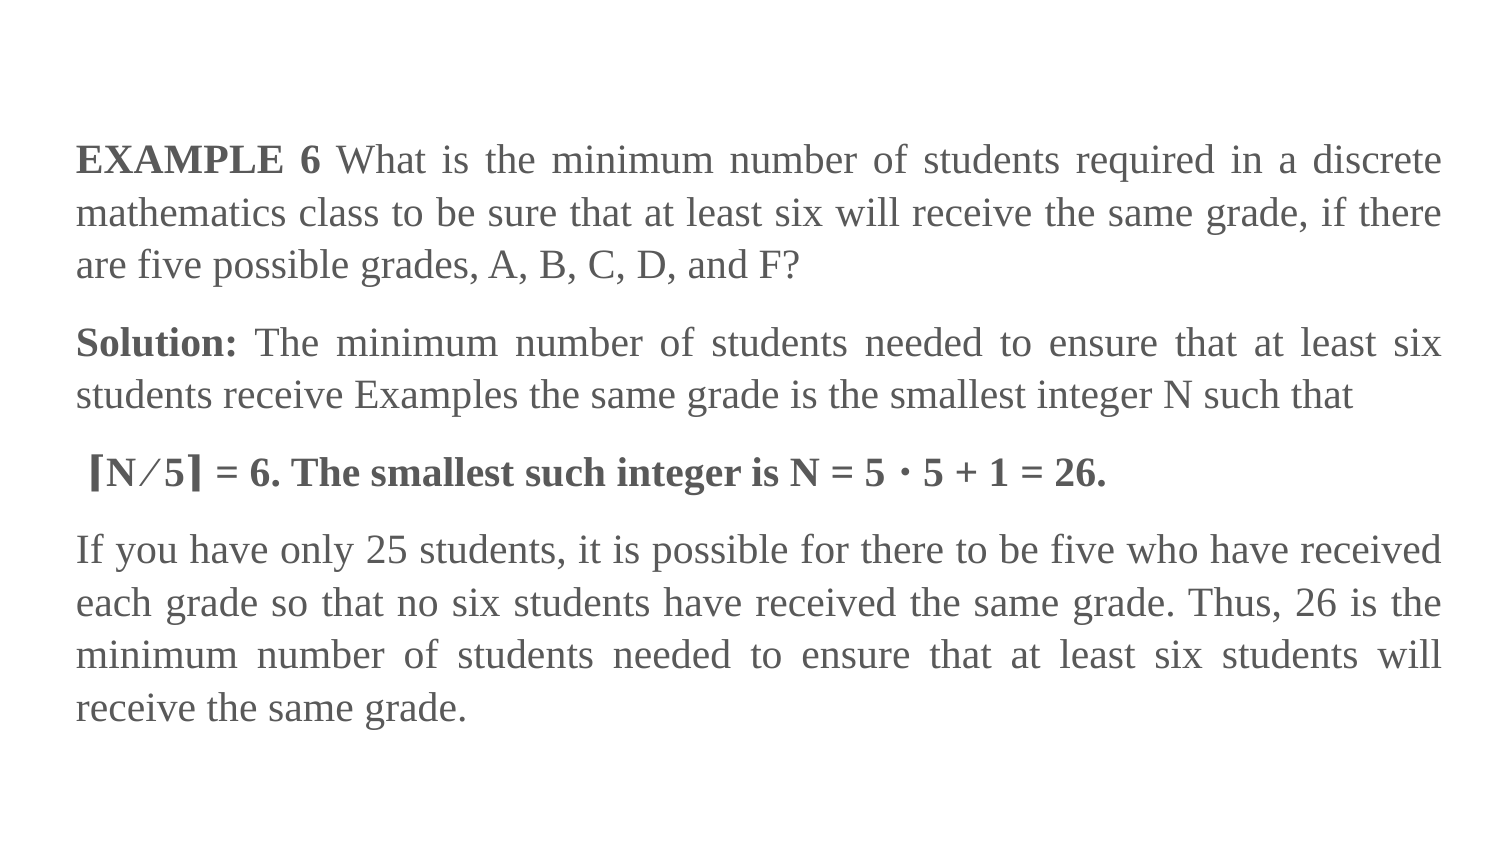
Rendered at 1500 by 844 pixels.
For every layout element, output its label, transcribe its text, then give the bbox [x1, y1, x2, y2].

list EXAMPLE 6 What is the minimum number of students required in a discrete mathematics class to be sure that at least six will receive the same grade, if there are five possible grades, A, B, C, D, and F? Solution: The minimum number of students needed to ensure that at least six students receive Examples the same grade is the smallest integer N such that ⌈N ∕ 5⌉ = 6. The smallest such integer is N = 5 ⋅ 5 + 1 = 26. If you have only 25 students, it is possible for there to be five who have received each grade so that no six students have received the same grade. Thus, 26 is the minimum number of students needed to ensure that at least six students will receive the same grade. [60, 114, 1459, 675]
